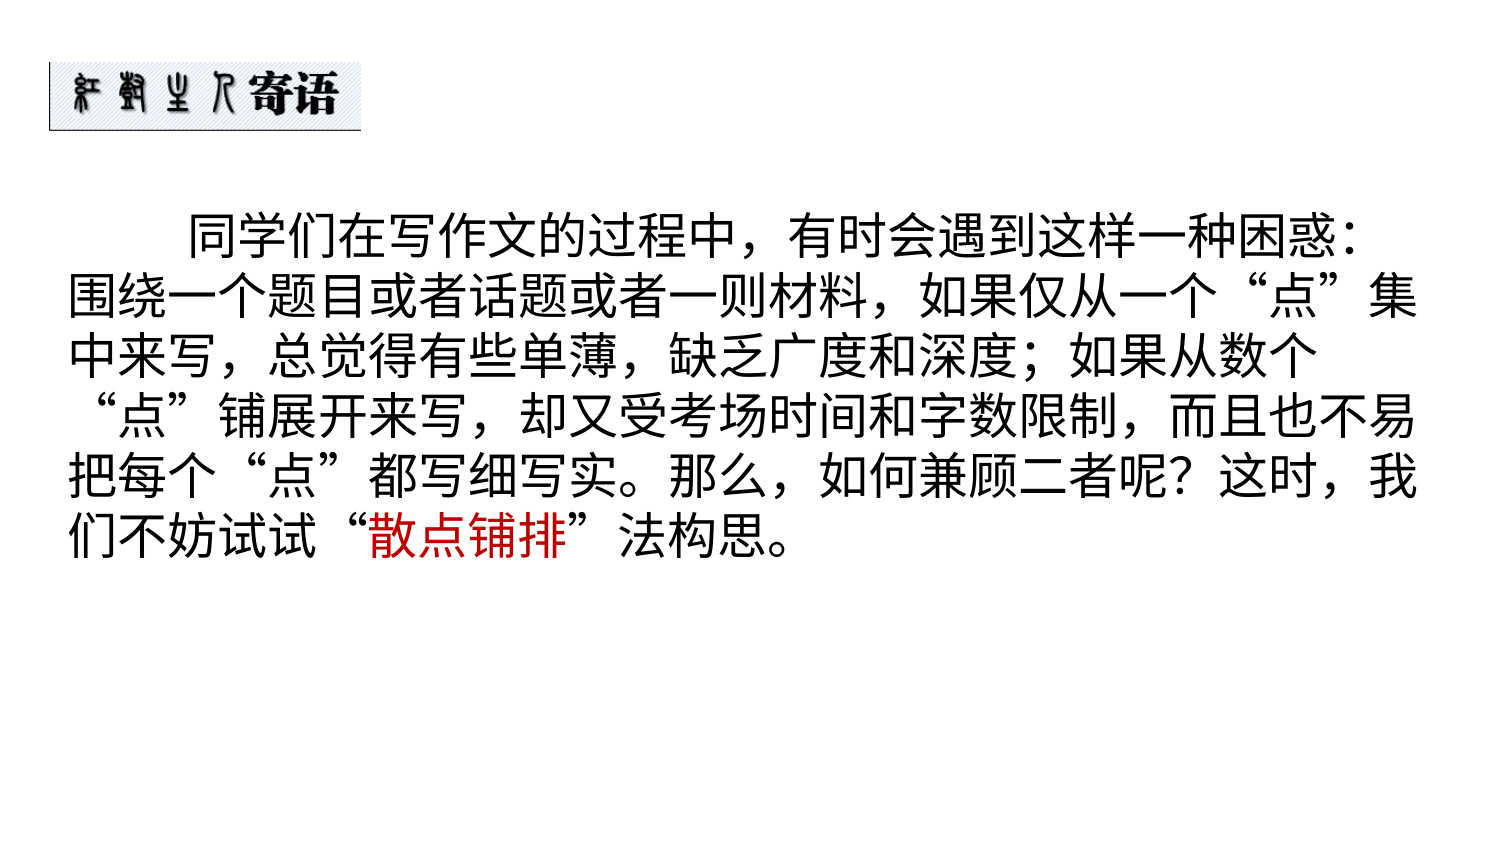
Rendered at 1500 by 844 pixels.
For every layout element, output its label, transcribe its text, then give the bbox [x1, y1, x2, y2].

picture [48, 62, 361, 133]
text_box 同学们在写作文的过程中，有时会遇到这样一种困惑：围绕一个题目或者话题或者一则材料，如果仅从一个“点”集中来写，总觉得有些单薄，缺乏广度和深度；如果从数个“点”铺展开来写，却又受考场时间和字数限制，而且也不易把每个“点”都写细写实。那么，如何兼顾二者呢？这时，我们不妨试试“散点铺排”法构思。 [53, 196, 1447, 572]
